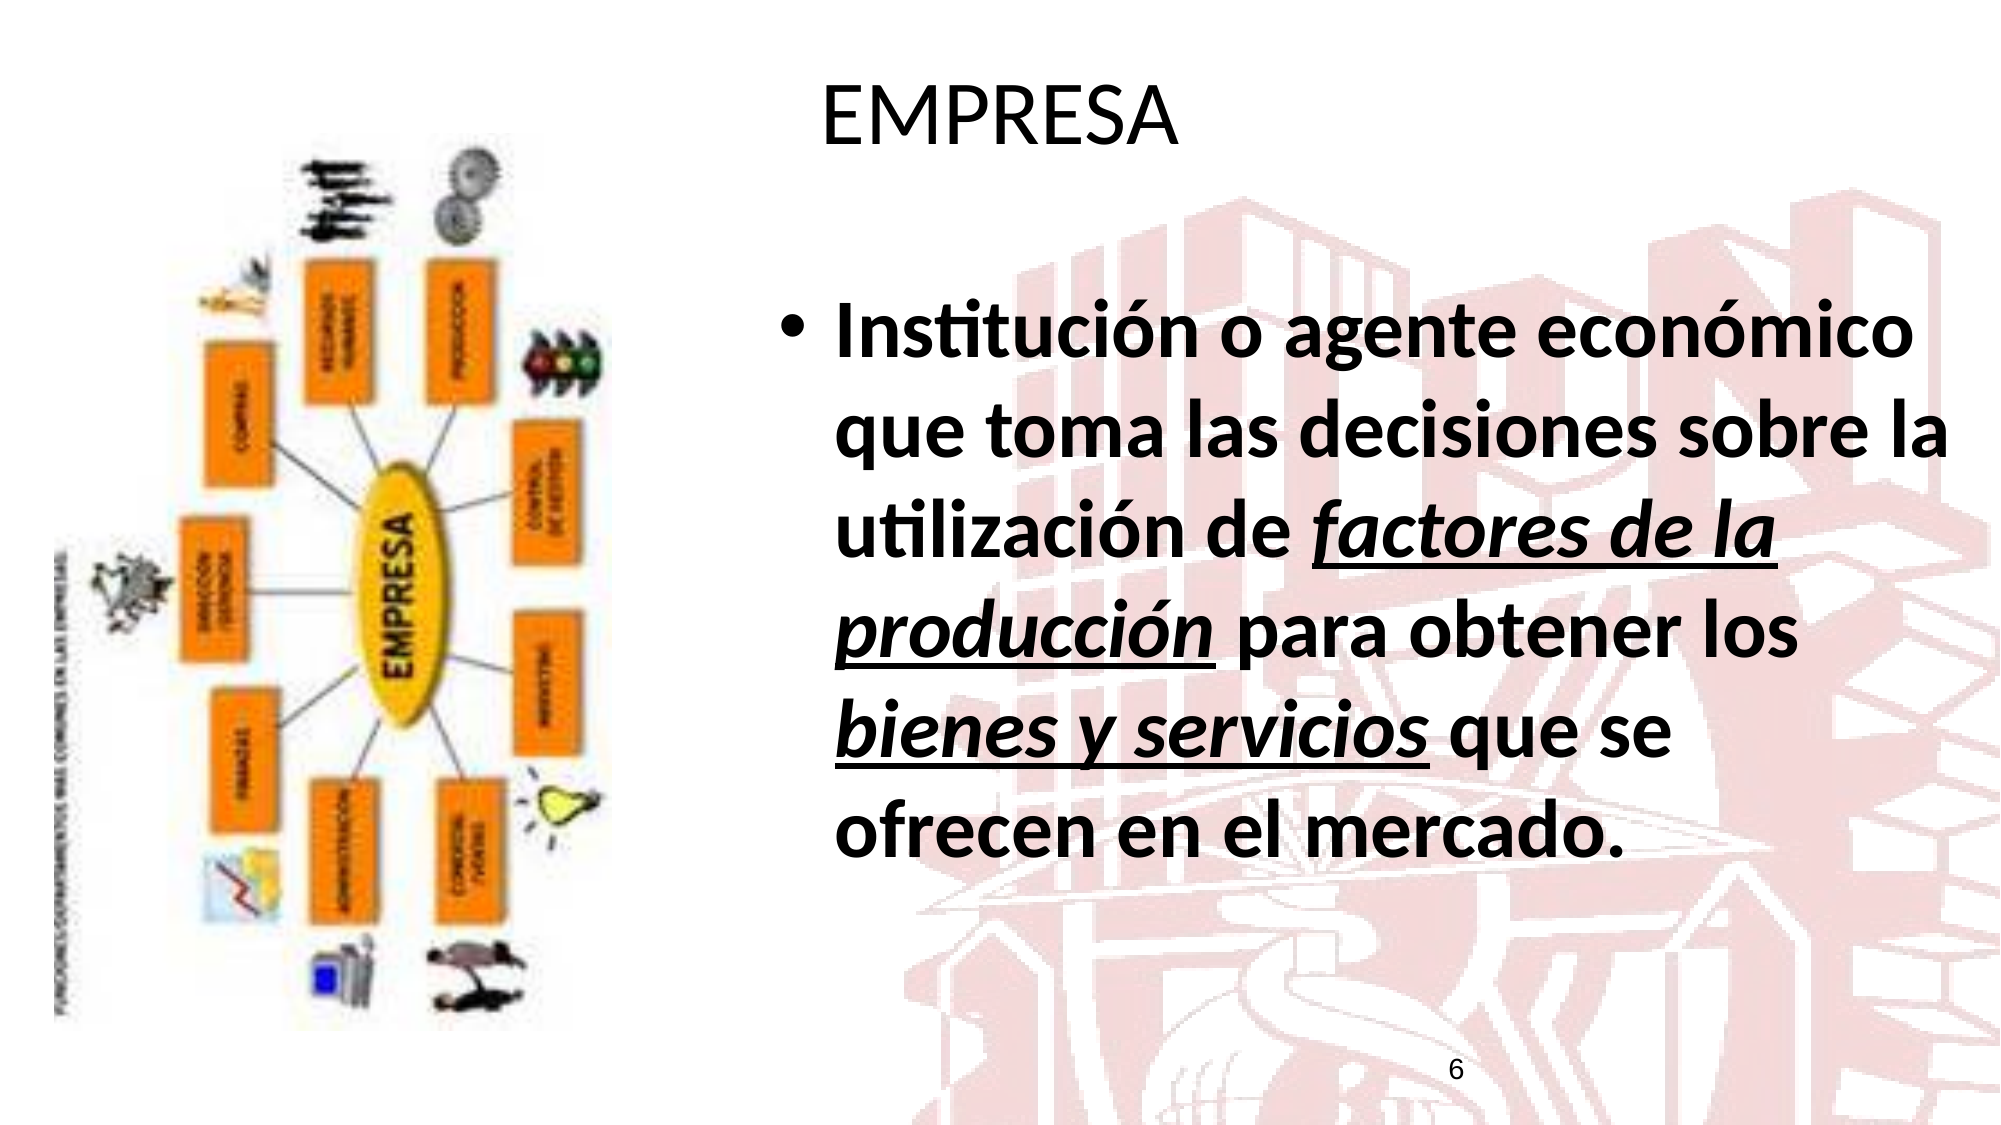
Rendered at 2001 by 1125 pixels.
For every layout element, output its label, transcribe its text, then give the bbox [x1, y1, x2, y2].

list Institución o agente económico que toma las decisiones sobre la utilización de factores de la producción para obtener los bienes y servicios que se ofrecen en el mercado. [763, 267, 1971, 1102]
picture [54, 133, 612, 1031]
footer [683, 1042, 1317, 1103]
slide_number 6 [1433, 1042, 1900, 1103]
title EMPRESA [99, 45, 1900, 233]
